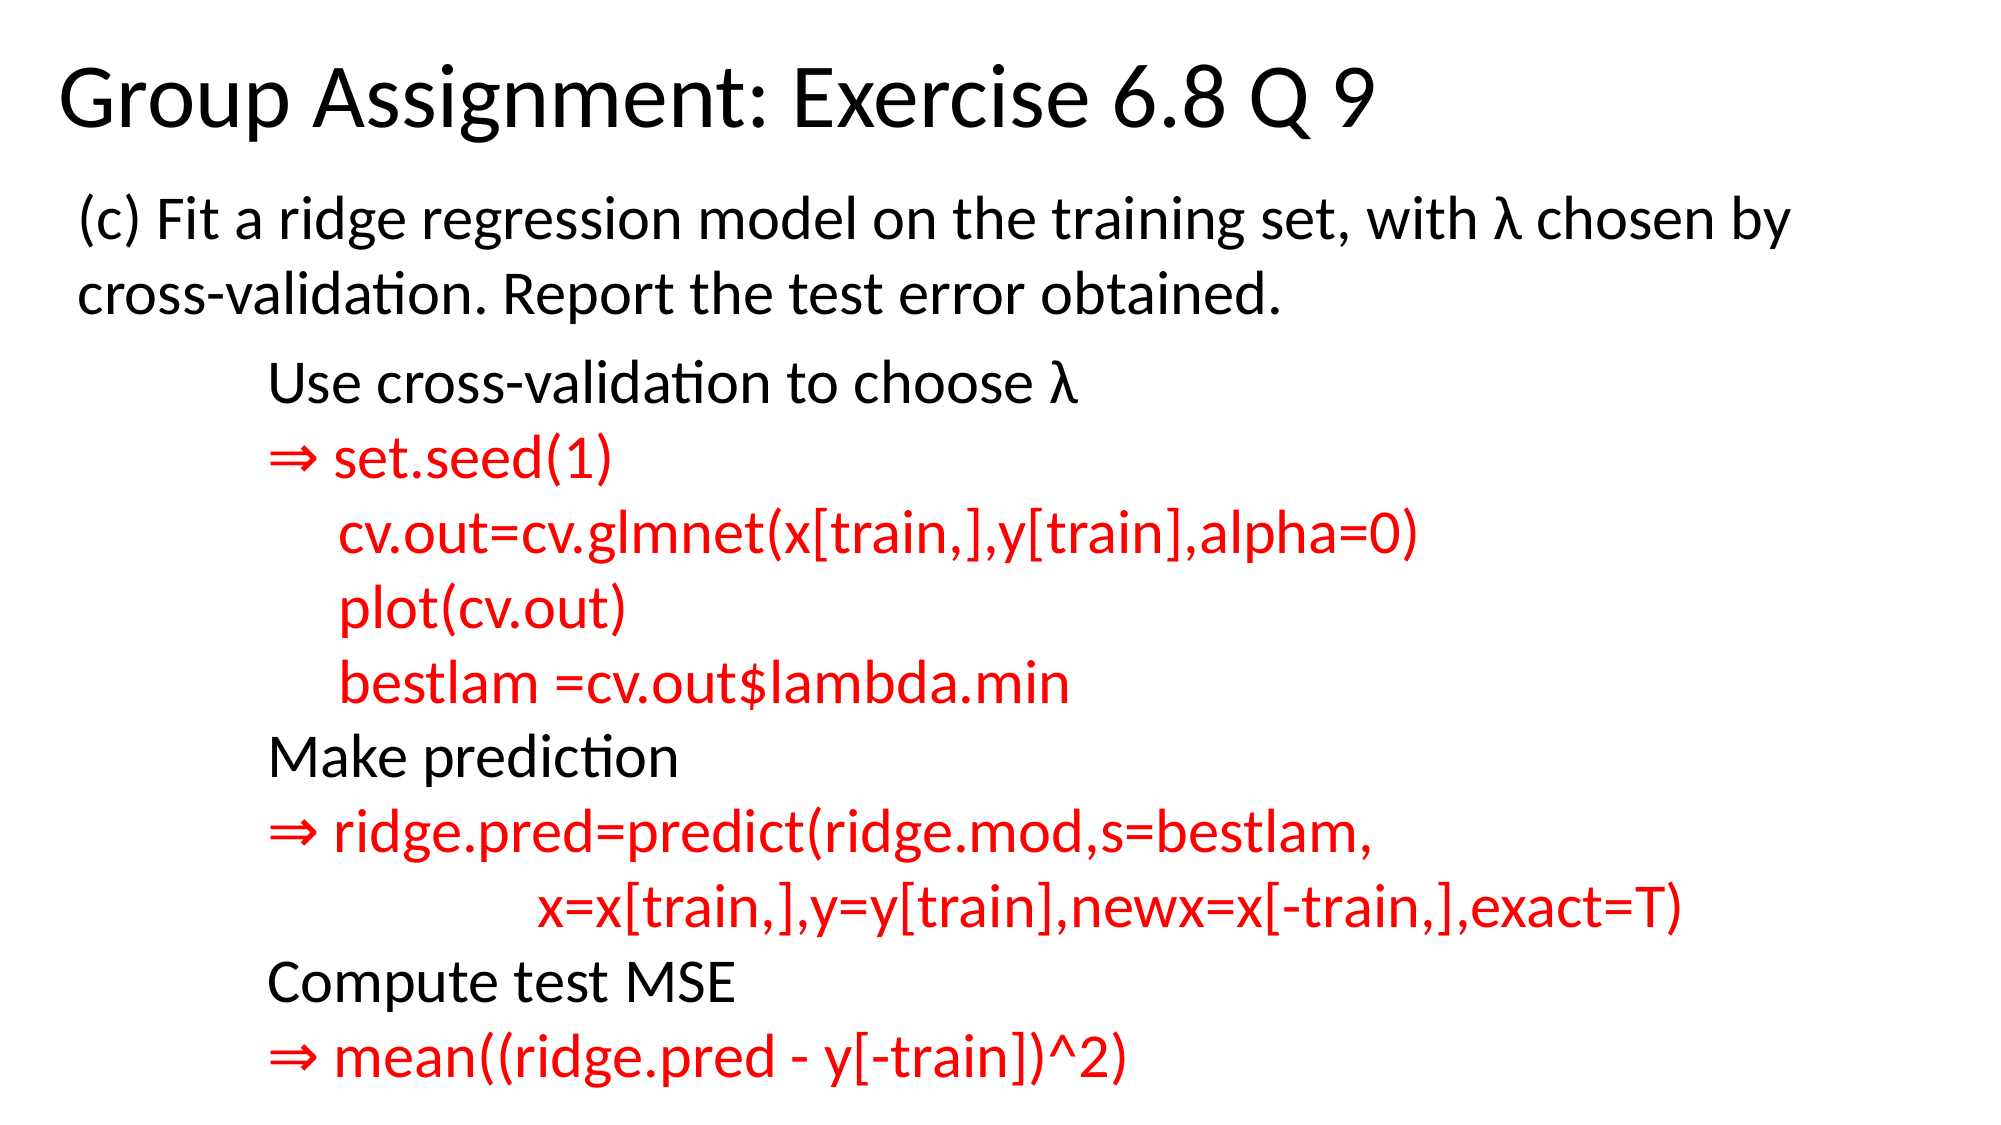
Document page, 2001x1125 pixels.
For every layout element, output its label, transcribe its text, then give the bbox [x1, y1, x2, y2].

text_box (c) Fit a ridge regression model on the training set, with λ chosen by cross-validation. Report the test error obtained. [56, 162, 1885, 326]
text_box Use cross-validation to choose λ ⇒ set.seed(1) cv.out=cv.glmnet(x[train,],y[train],alpha=0) plot(cv.out) bestlam =cv.out$lambda.min Make prediction ⇒ ridge.pred=predict(ridge.mod,s=bestlam, x=x[train,],y=y[train],newx=x[-train,],exact=T) Compute test MSE ⇒ mean((ridge.pred - y[-train])^2) [252, 325, 1858, 941]
title Group Assignment: Exercise 6.8 Q 9 [43, 0, 1769, 207]
